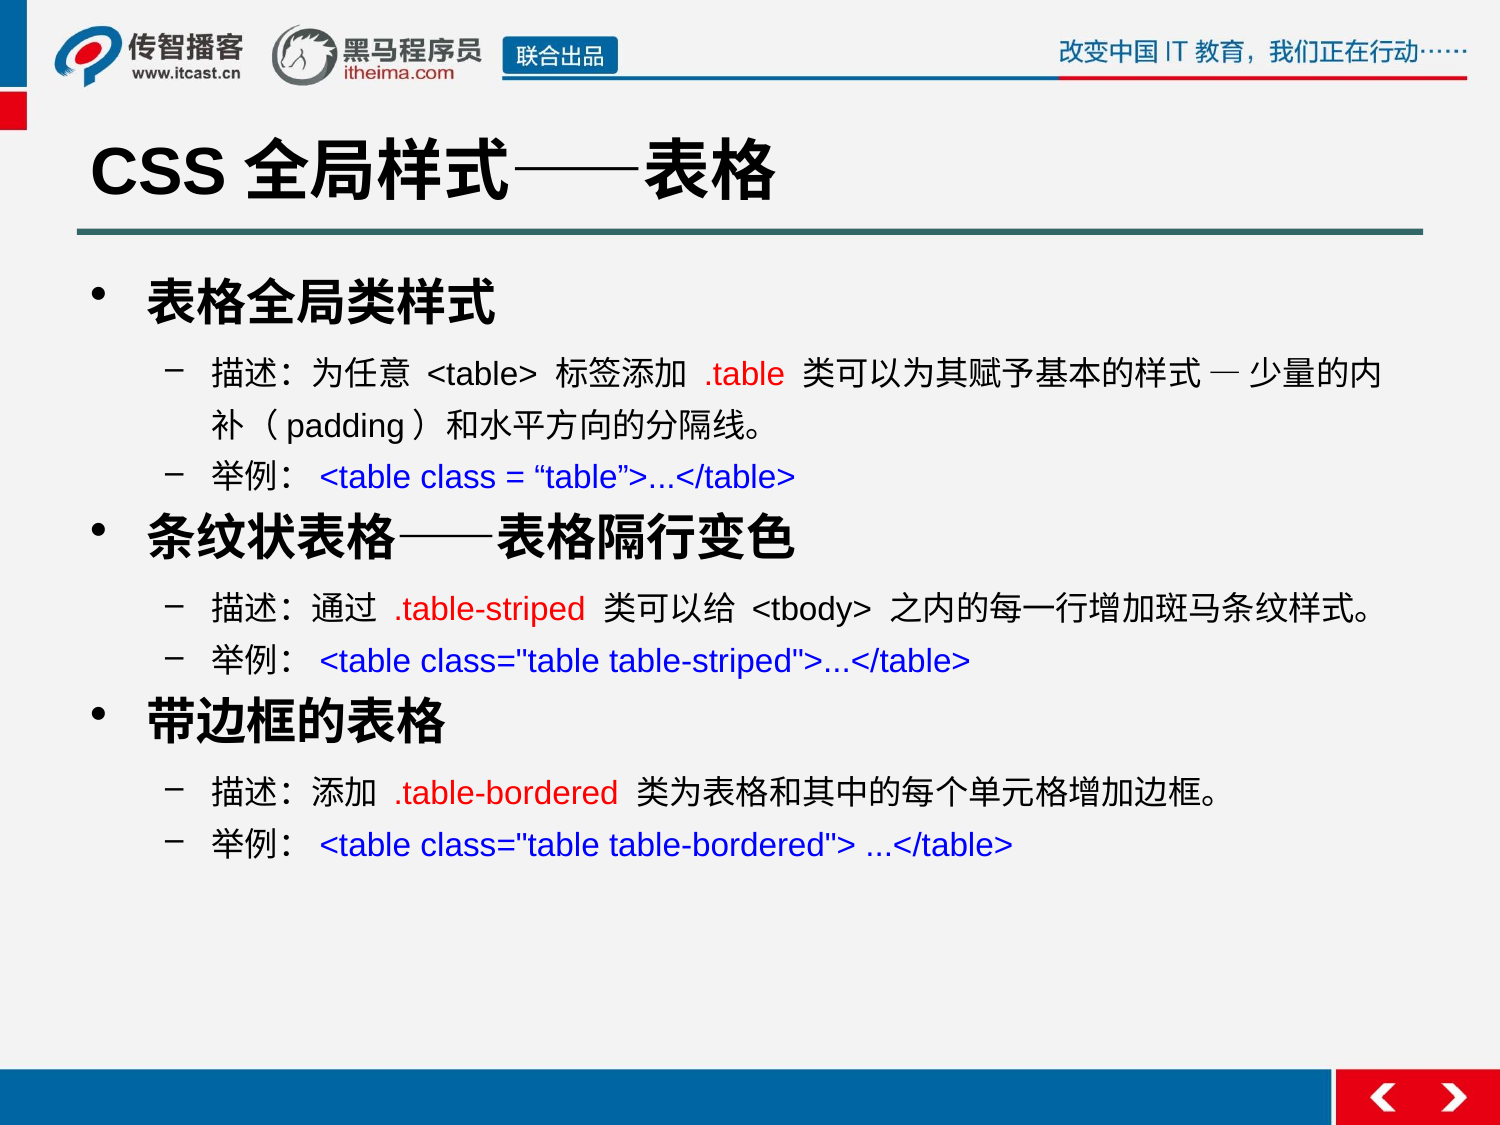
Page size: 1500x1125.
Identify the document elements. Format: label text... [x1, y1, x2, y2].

list 表格全局类样式 描述：为任意 <table> 标签添加 .table 类可以为其赋予基本的样式 — 少量的内补（padding）和水平方向的分隔线。 举例：<table class = “table”>...</table> 条纹状表格——表格隔行变色 描述：通过 .table-striped 类可以给 <tbody> 之内的每一行增加斑马条纹样式。 举例：<table class="table table-striped">...</table> 带边框的表格 描述：添加 .table-bordered 类为表格和其中的每个单元格增加边框。 举例：<table class="table table-bordered"> ...</table> [75, 262, 1425, 988]
title CSS全局样式——表格 [75, 104, 1425, 232]
picture [0, 0, 1500, 1125]
